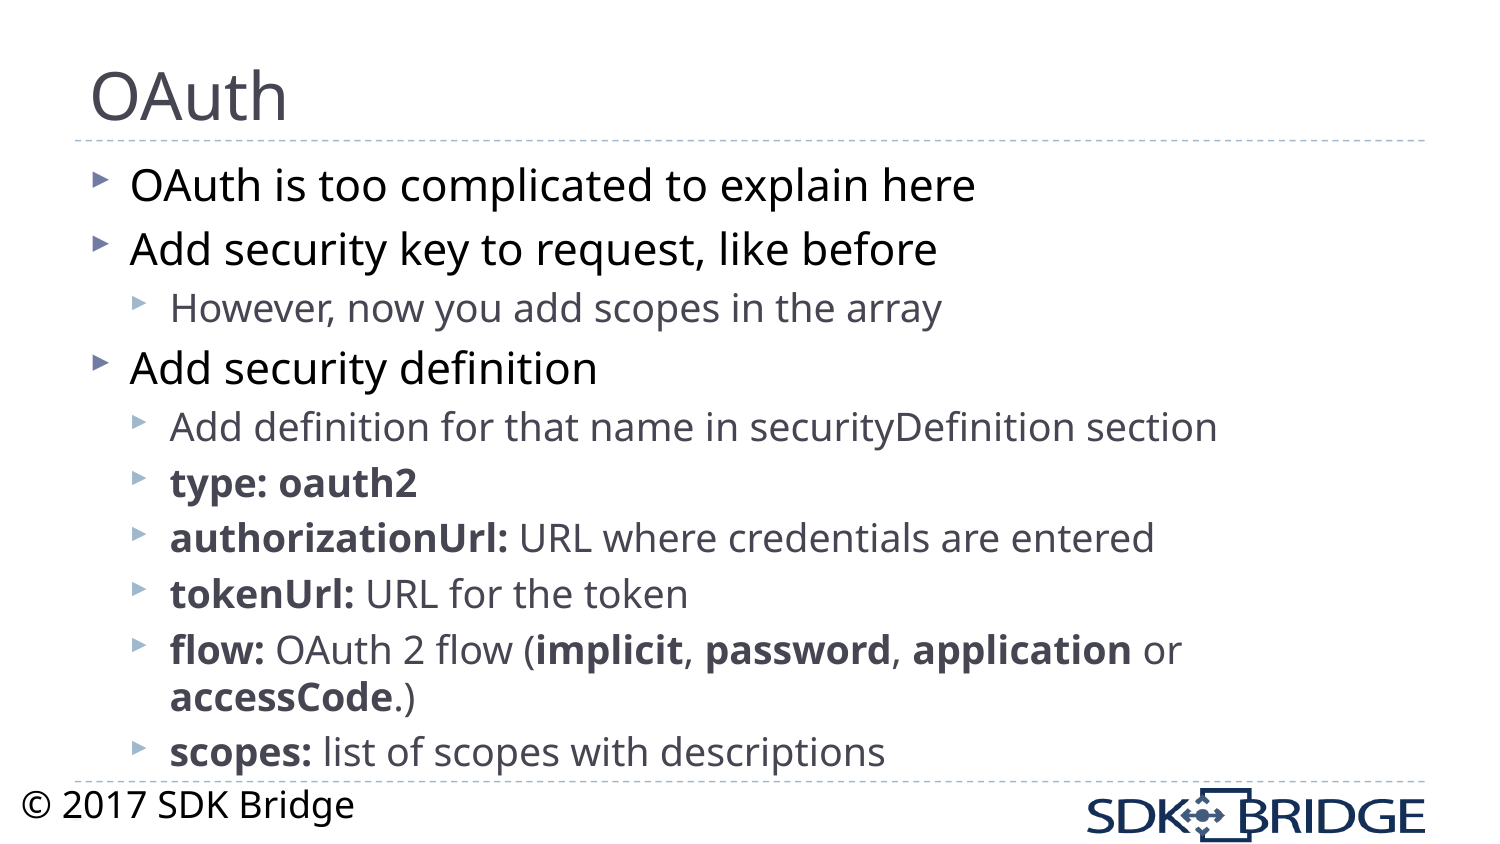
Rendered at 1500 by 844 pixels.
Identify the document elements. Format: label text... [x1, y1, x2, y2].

title OAuth [75, 18, 1425, 141]
picture [1087, 788, 1425, 843]
list OAuth is too complicated to explain here Add security key to request, like before However, now you add scopes in the array Add security definition Add definition for that name in securityDefinition section type: oauth2 authorizationUrl: URL where credentials are entered tokenUrl: URL for the token flow: OAuth 2 flow (implicit, password, application or accessCode.) scopes: list of scopes with descriptions [75, 150, 1400, 785]
